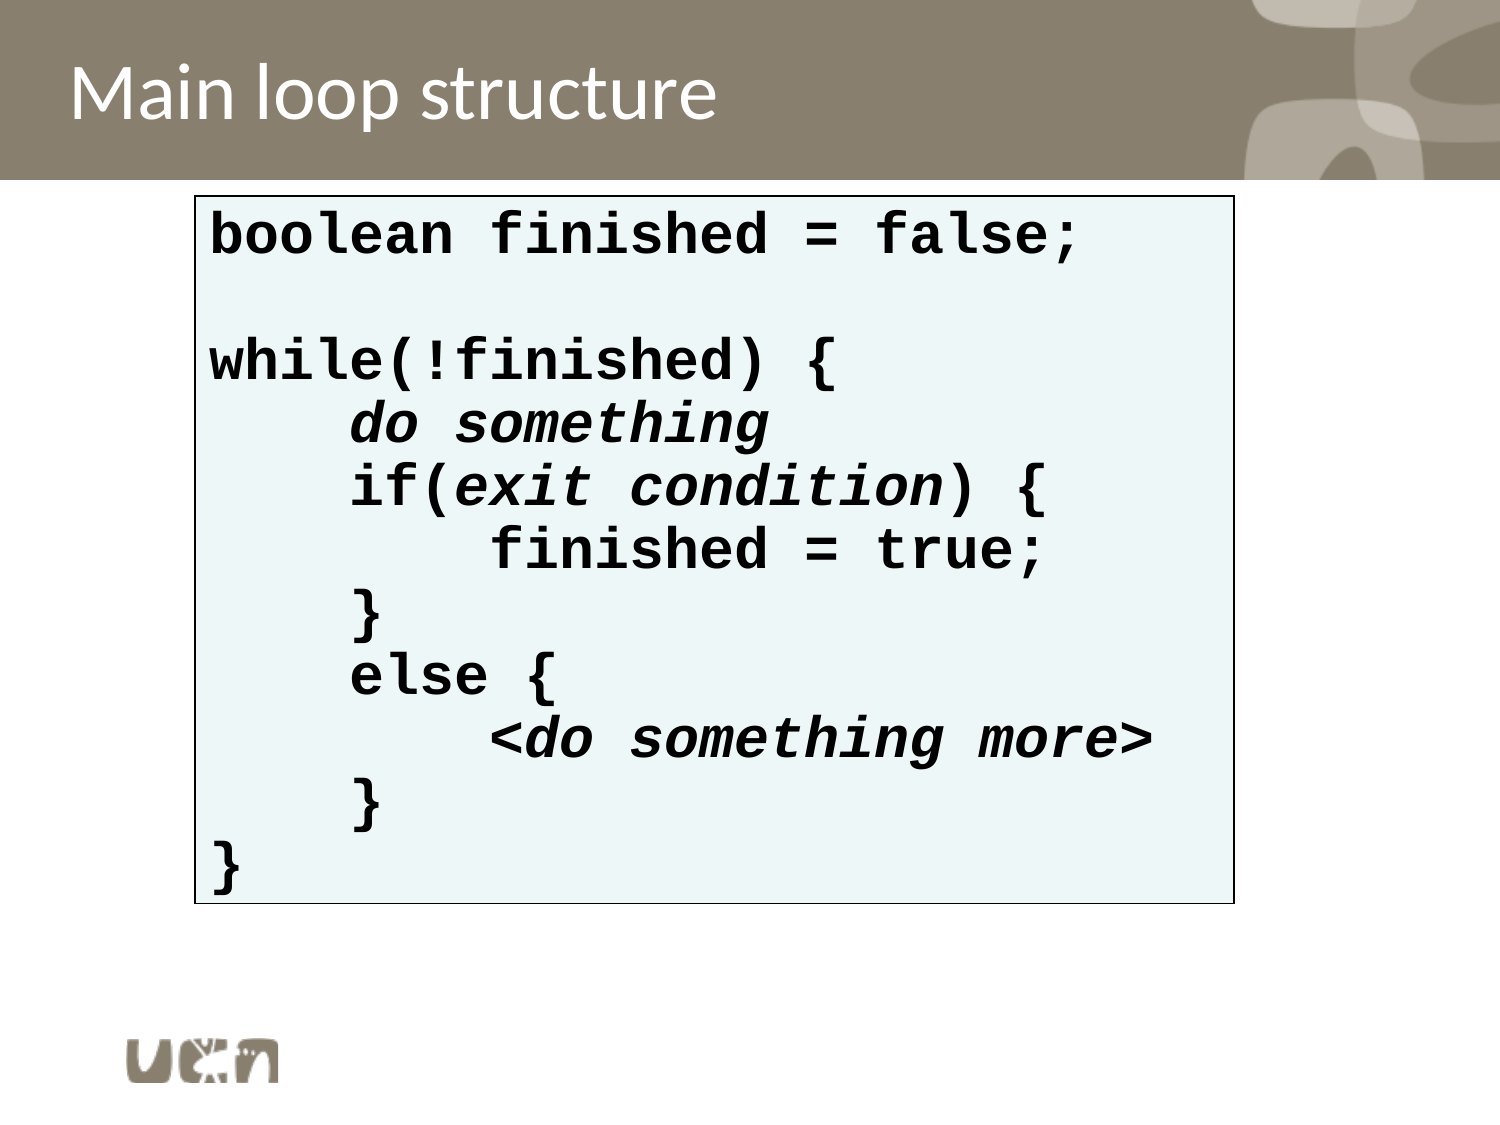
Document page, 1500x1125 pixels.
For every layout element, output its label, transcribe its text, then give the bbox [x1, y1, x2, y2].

text_box boolean finished = false; while(!finished) { do something if(exit condition) { finished = true; } else { <do something more> } } [194, 196, 1235, 904]
title Main loop structure [53, 30, 1329, 144]
